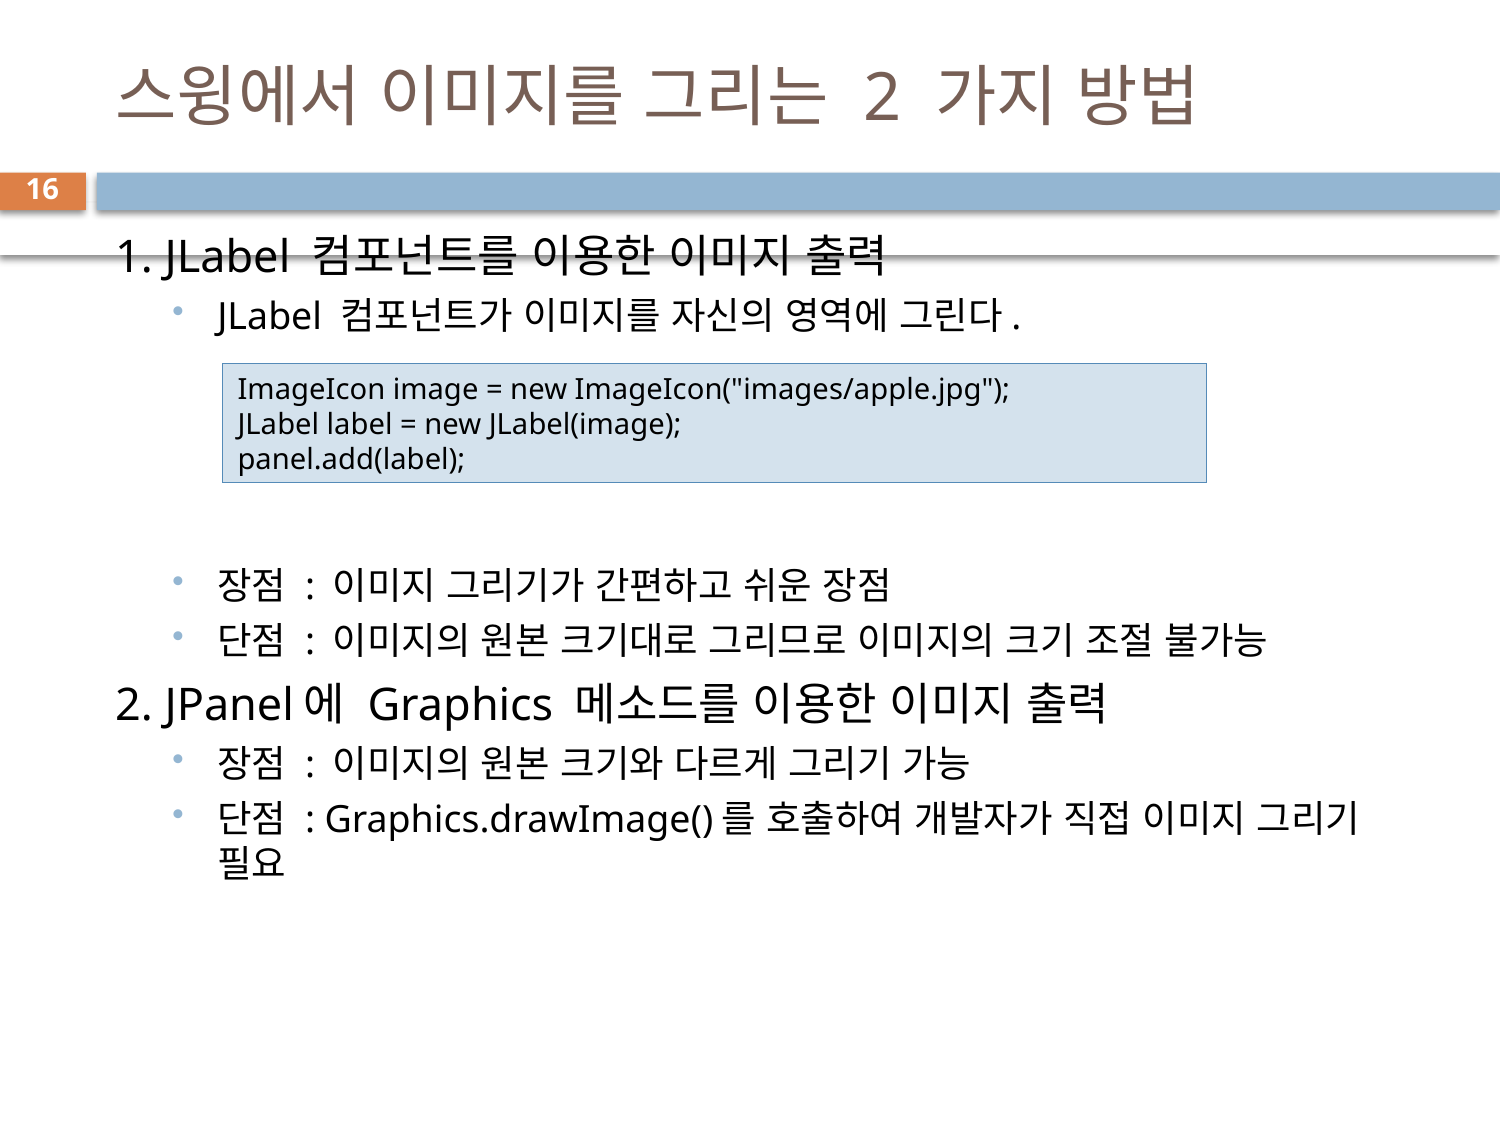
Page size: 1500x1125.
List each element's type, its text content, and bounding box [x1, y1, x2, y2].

slide_number 16 [0, 170, 87, 211]
text_box ImageIcon image = new ImageIcon("images/apple.jpg"); JLabel label = new JLabel(image); panel.add(label); [222, 363, 1207, 483]
list 1. JLabel 컴포넌트를 이용한 이미지 출력 JLabel 컴포넌트가 이미지를 자신의 영역에 그린다. 장점 : 이미지 그리기가 간편하고 쉬운 장점 단점 : 이미지의 원본 크기대로 그리므로 이미지의 크기 조절 불가능 2. JPanel에 Graphics 메소드를 이용한 이미지 출력 장점 : 이미지의 원본 크기와 다르게 그리기 가능 단점 : Graphics.drawImage()를 호출하여 개발자가 직접 이미지 그리기 필요 [100, 219, 1438, 894]
title 스윙에서 이미지를 그리는 2 가지 방법 [100, 37, 1438, 149]
